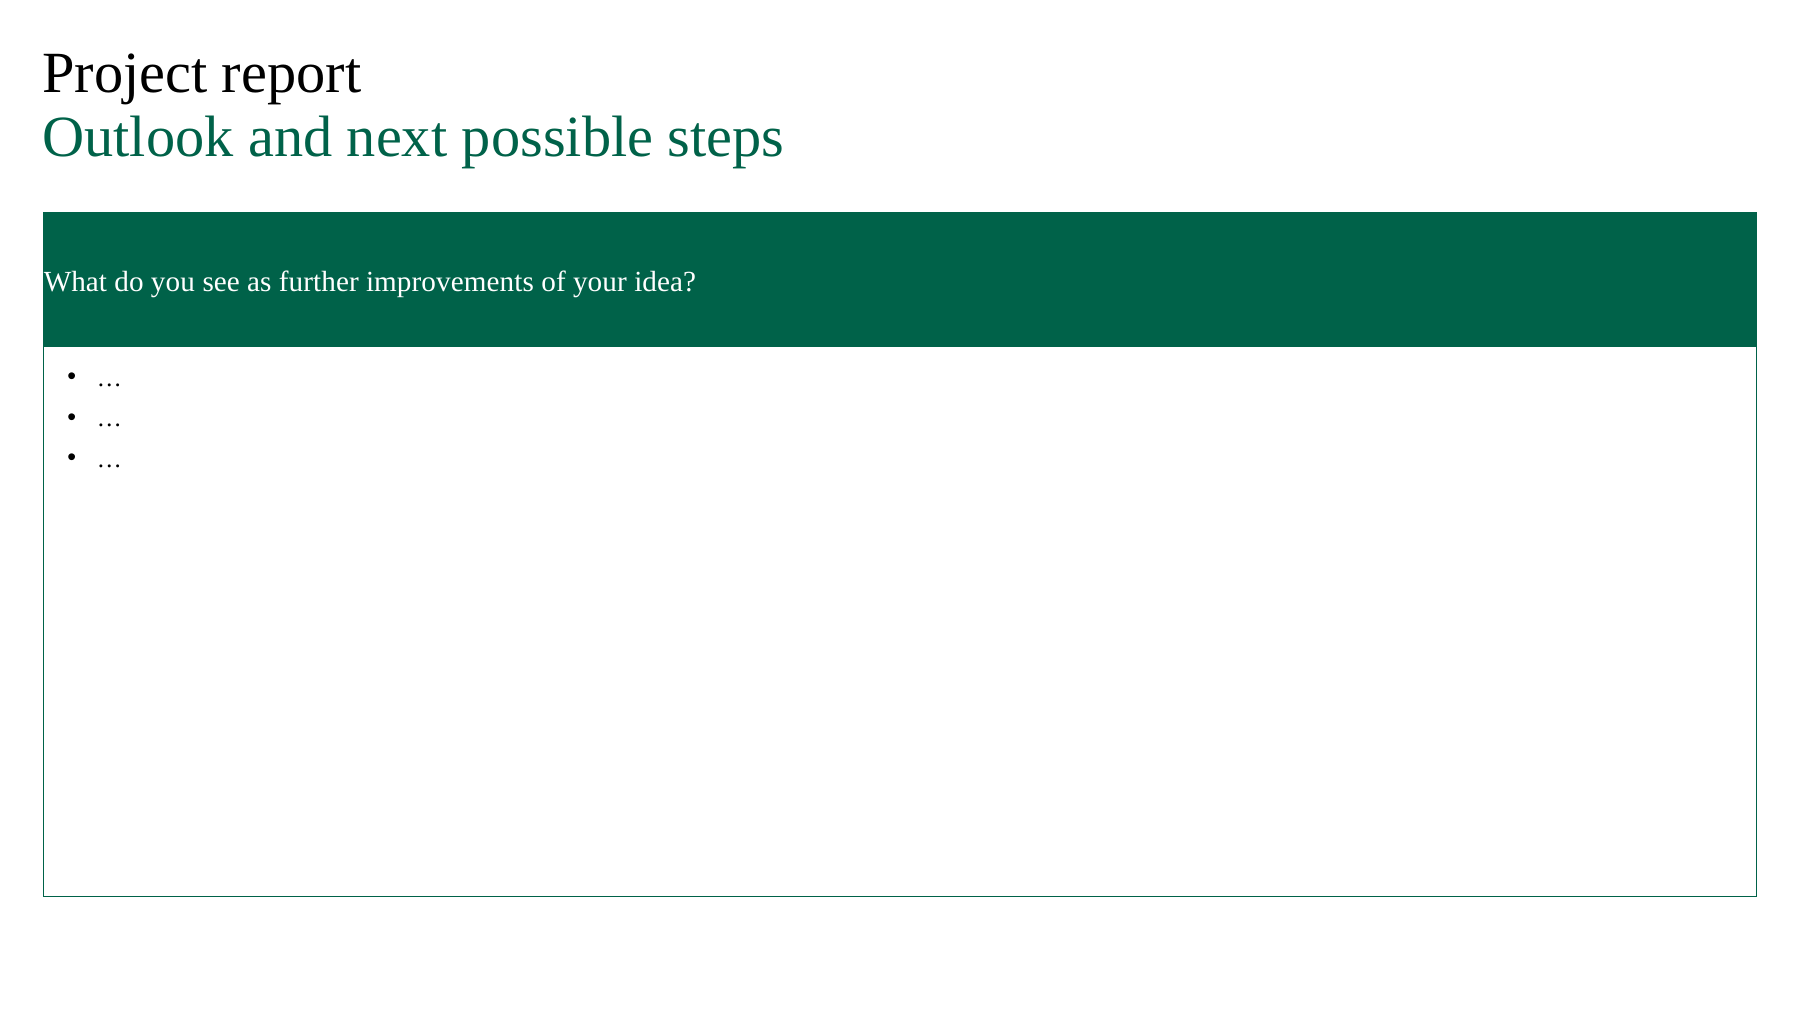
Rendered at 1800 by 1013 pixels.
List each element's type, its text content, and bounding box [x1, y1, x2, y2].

text_box … … … [67, 361, 1738, 860]
